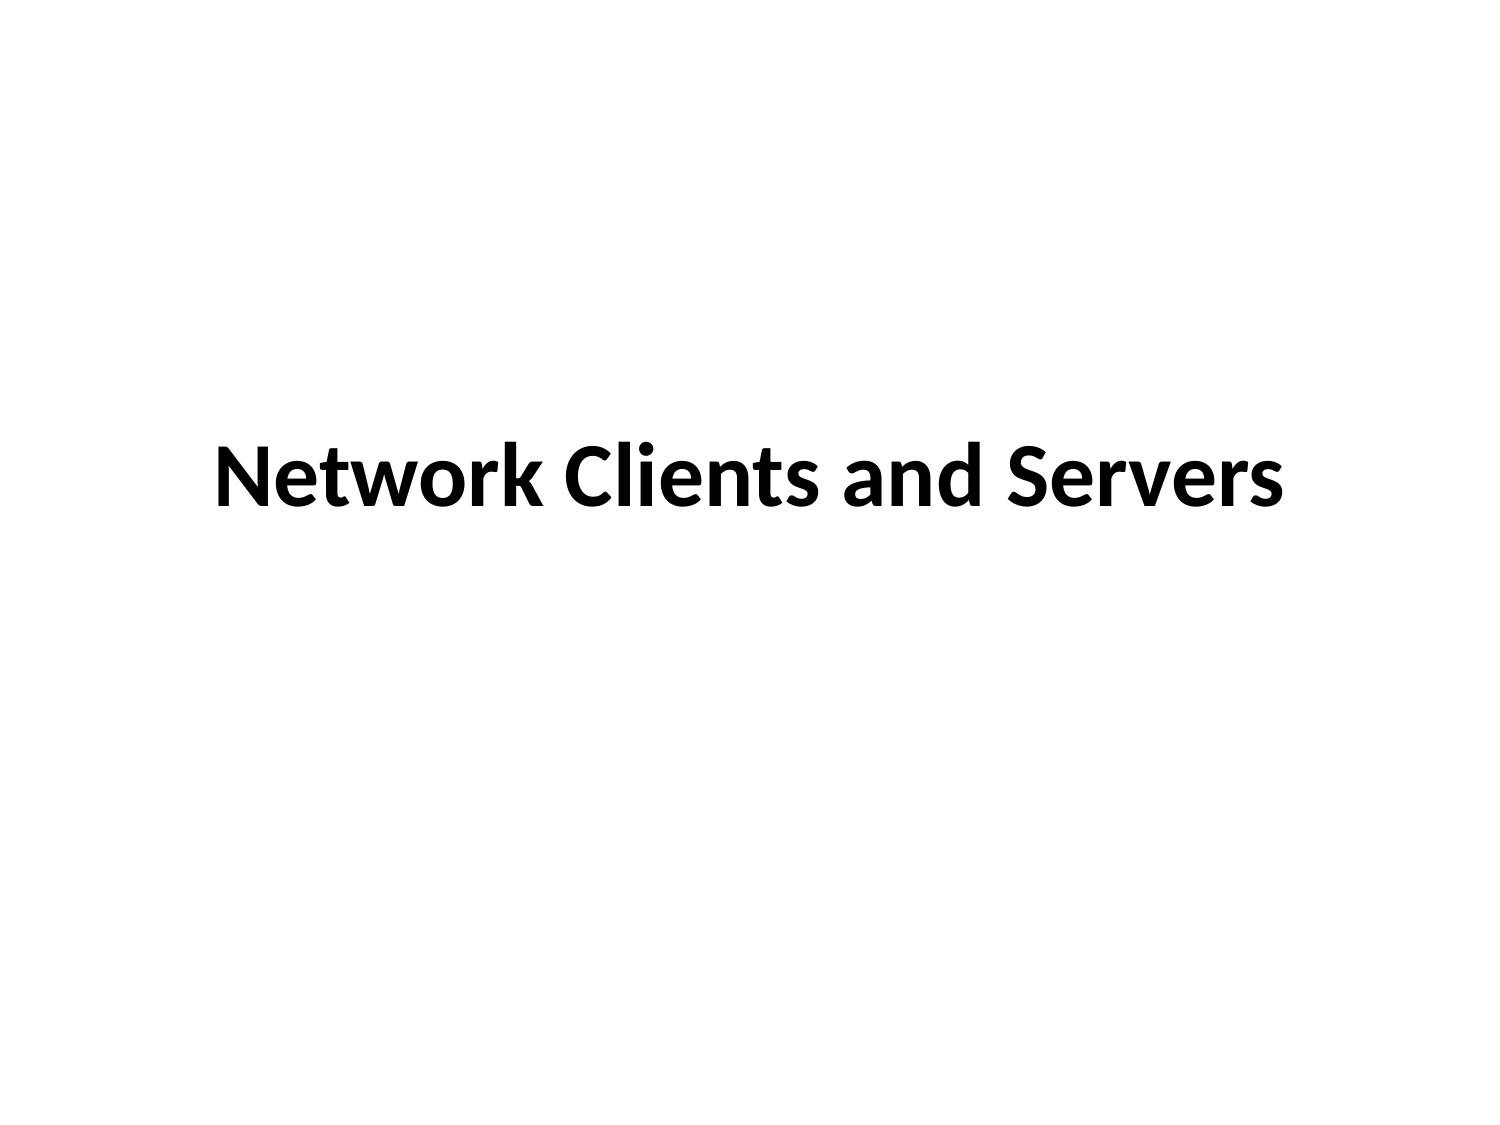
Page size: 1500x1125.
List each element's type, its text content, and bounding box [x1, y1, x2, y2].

title Network Clients and Servers [112, 349, 1388, 591]
